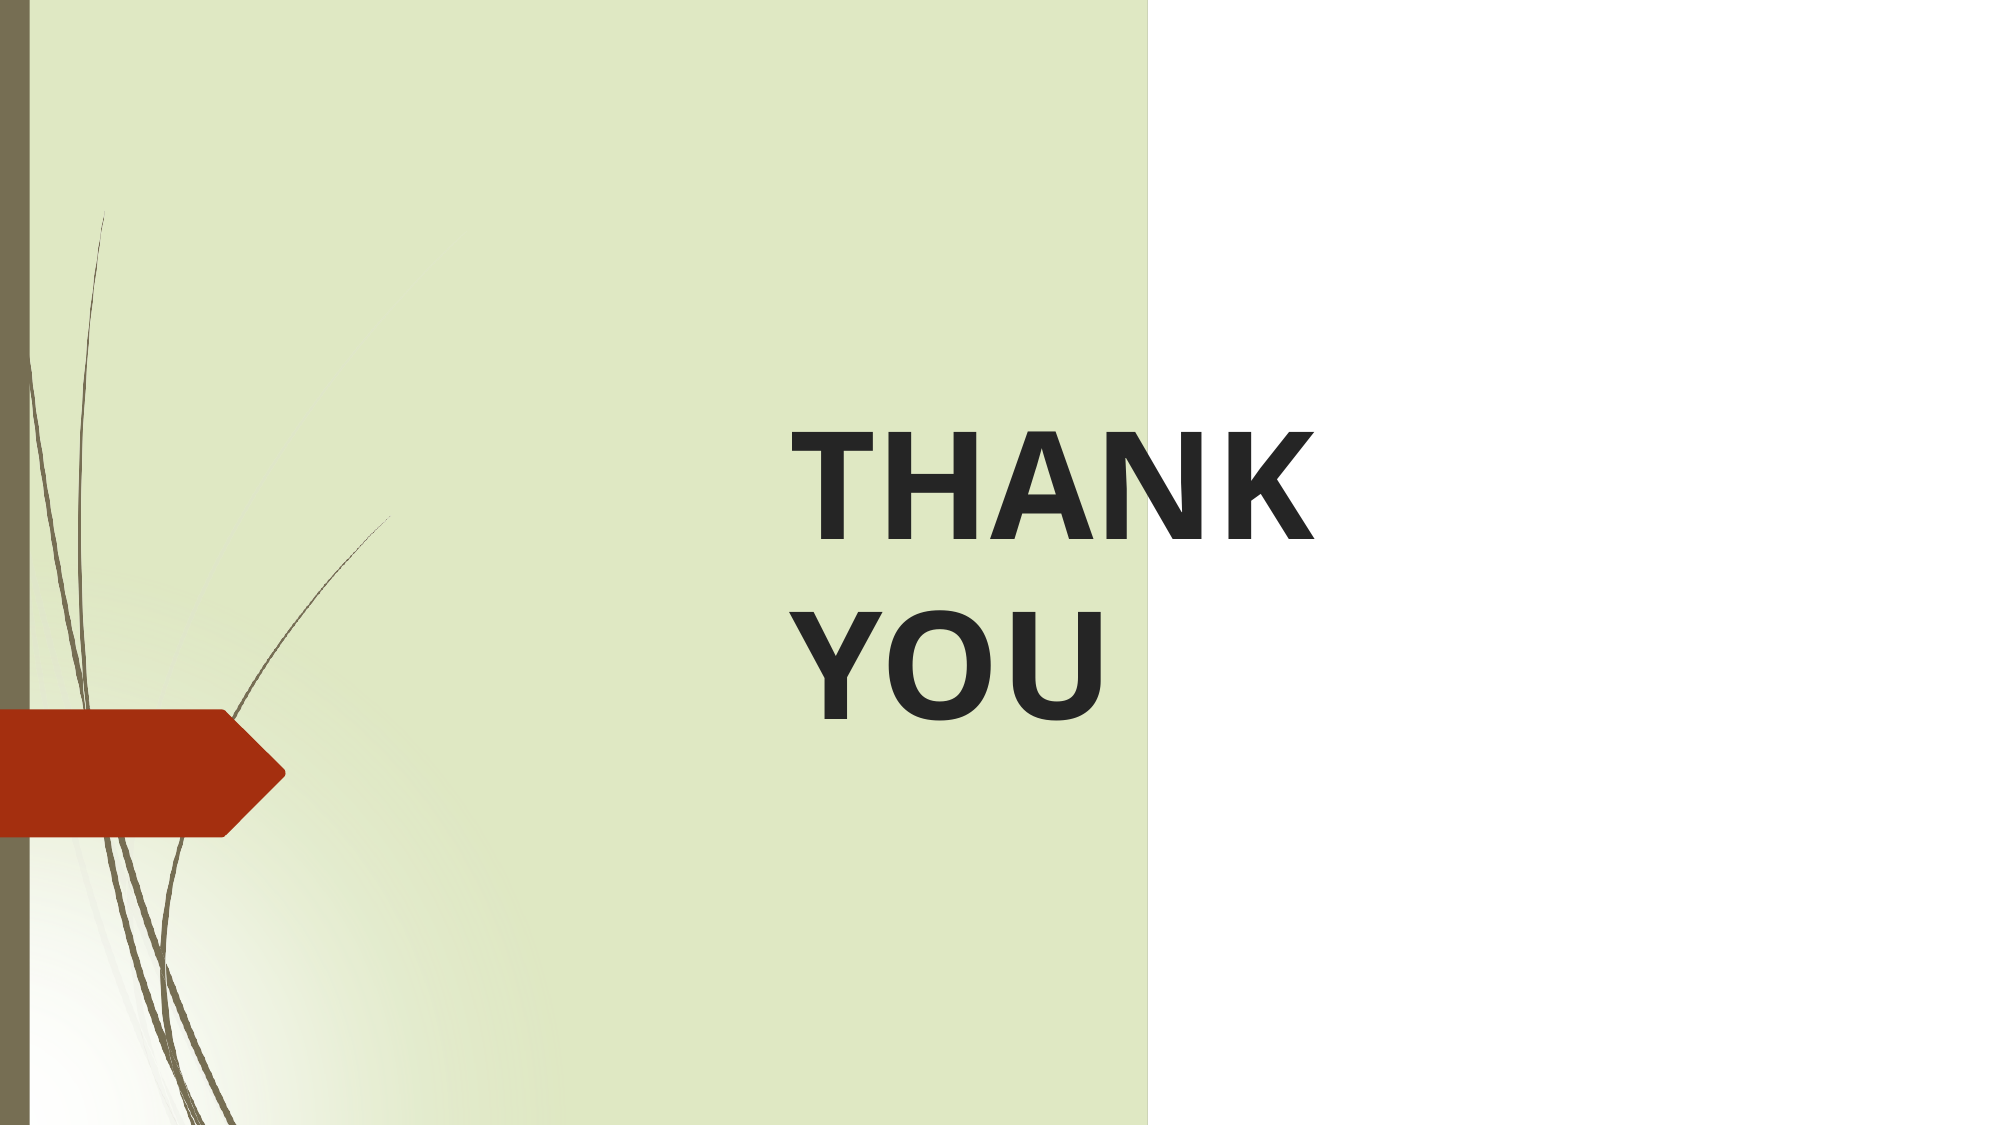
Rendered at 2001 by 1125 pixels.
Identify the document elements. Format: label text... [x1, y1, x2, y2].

picture [30, 0, 2000, 1125]
text_box [0, 709, 286, 838]
title THANK YOU [787, 387, 1631, 750]
